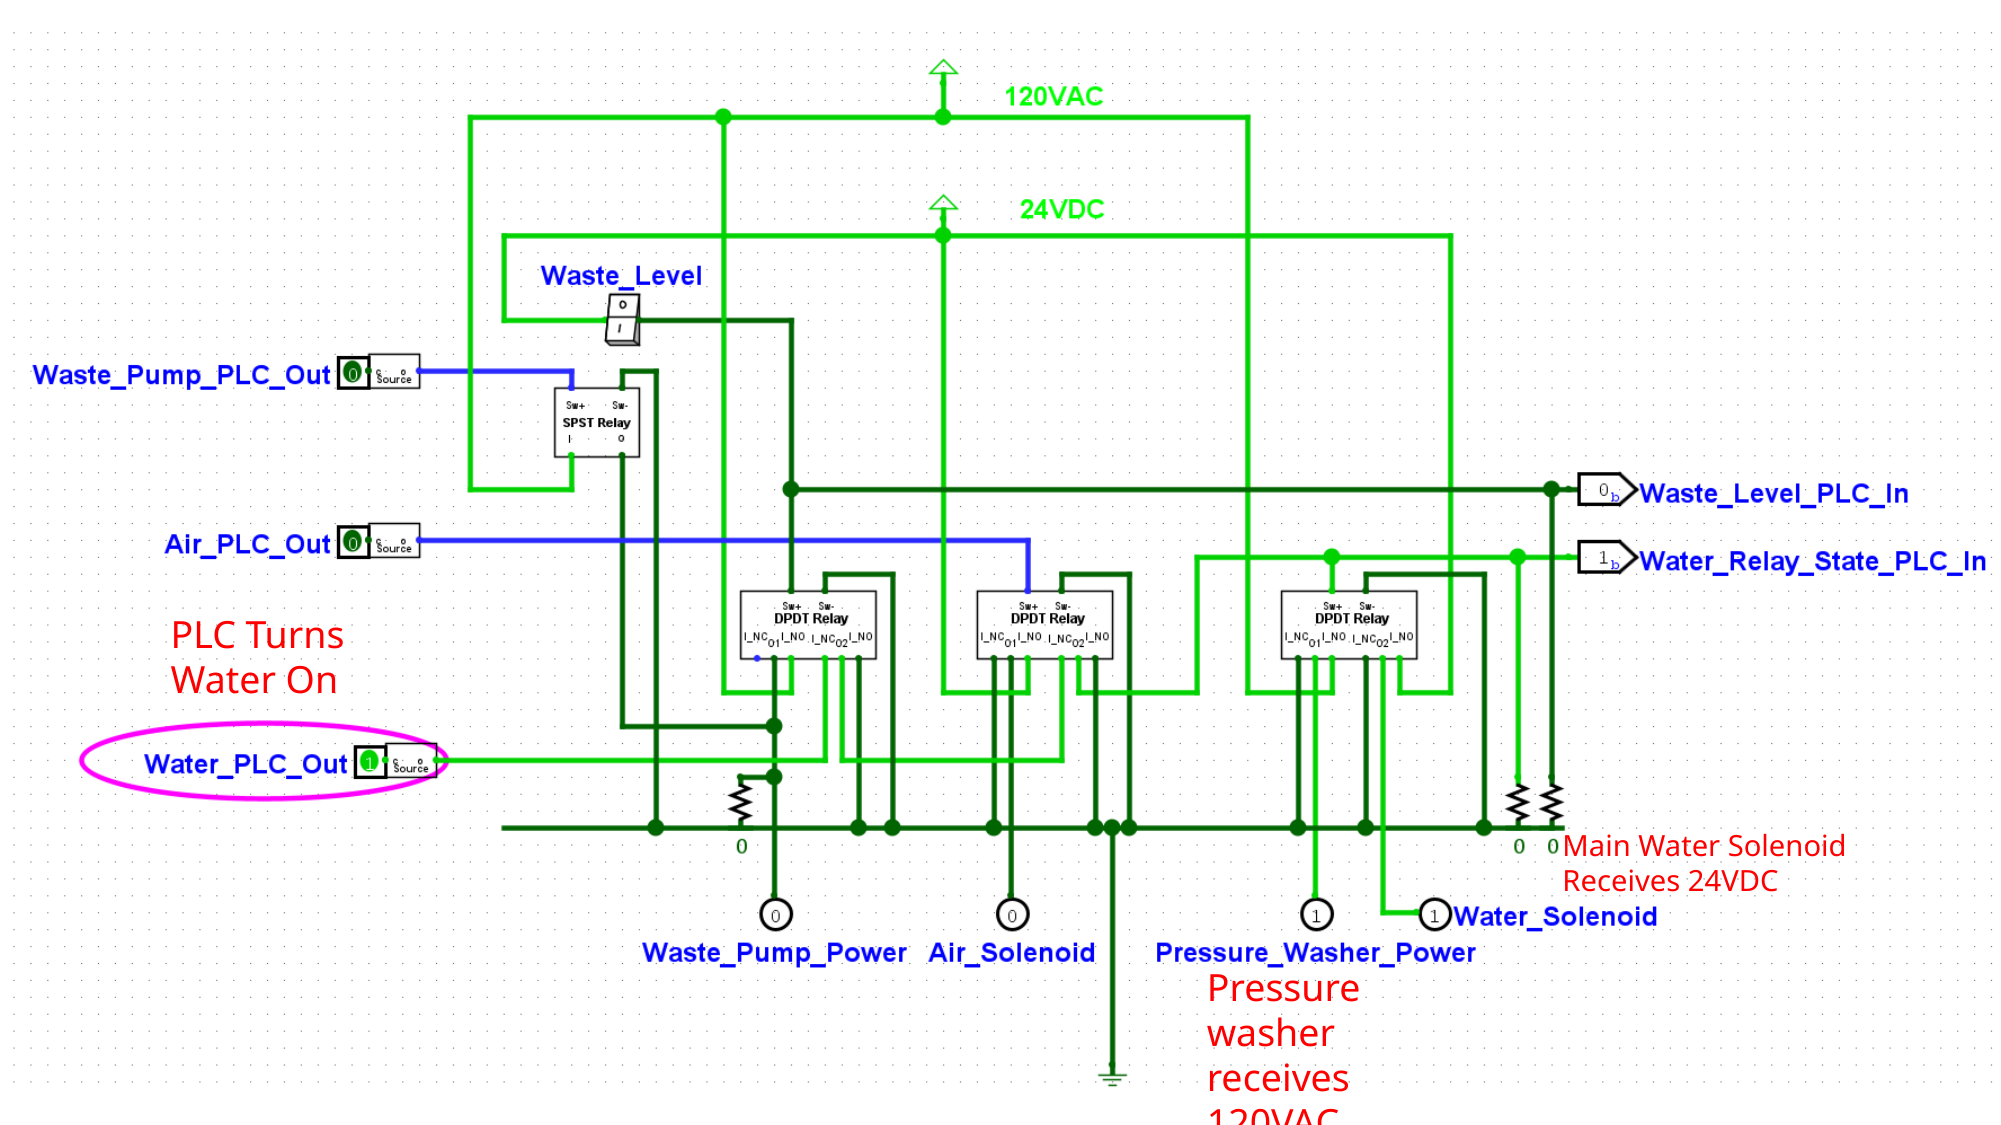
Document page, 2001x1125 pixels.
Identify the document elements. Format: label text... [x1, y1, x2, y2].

text_box Pressure washer receives 120VAC [1192, 1095, 1494, 1125]
picture [0, 30, 2000, 1095]
